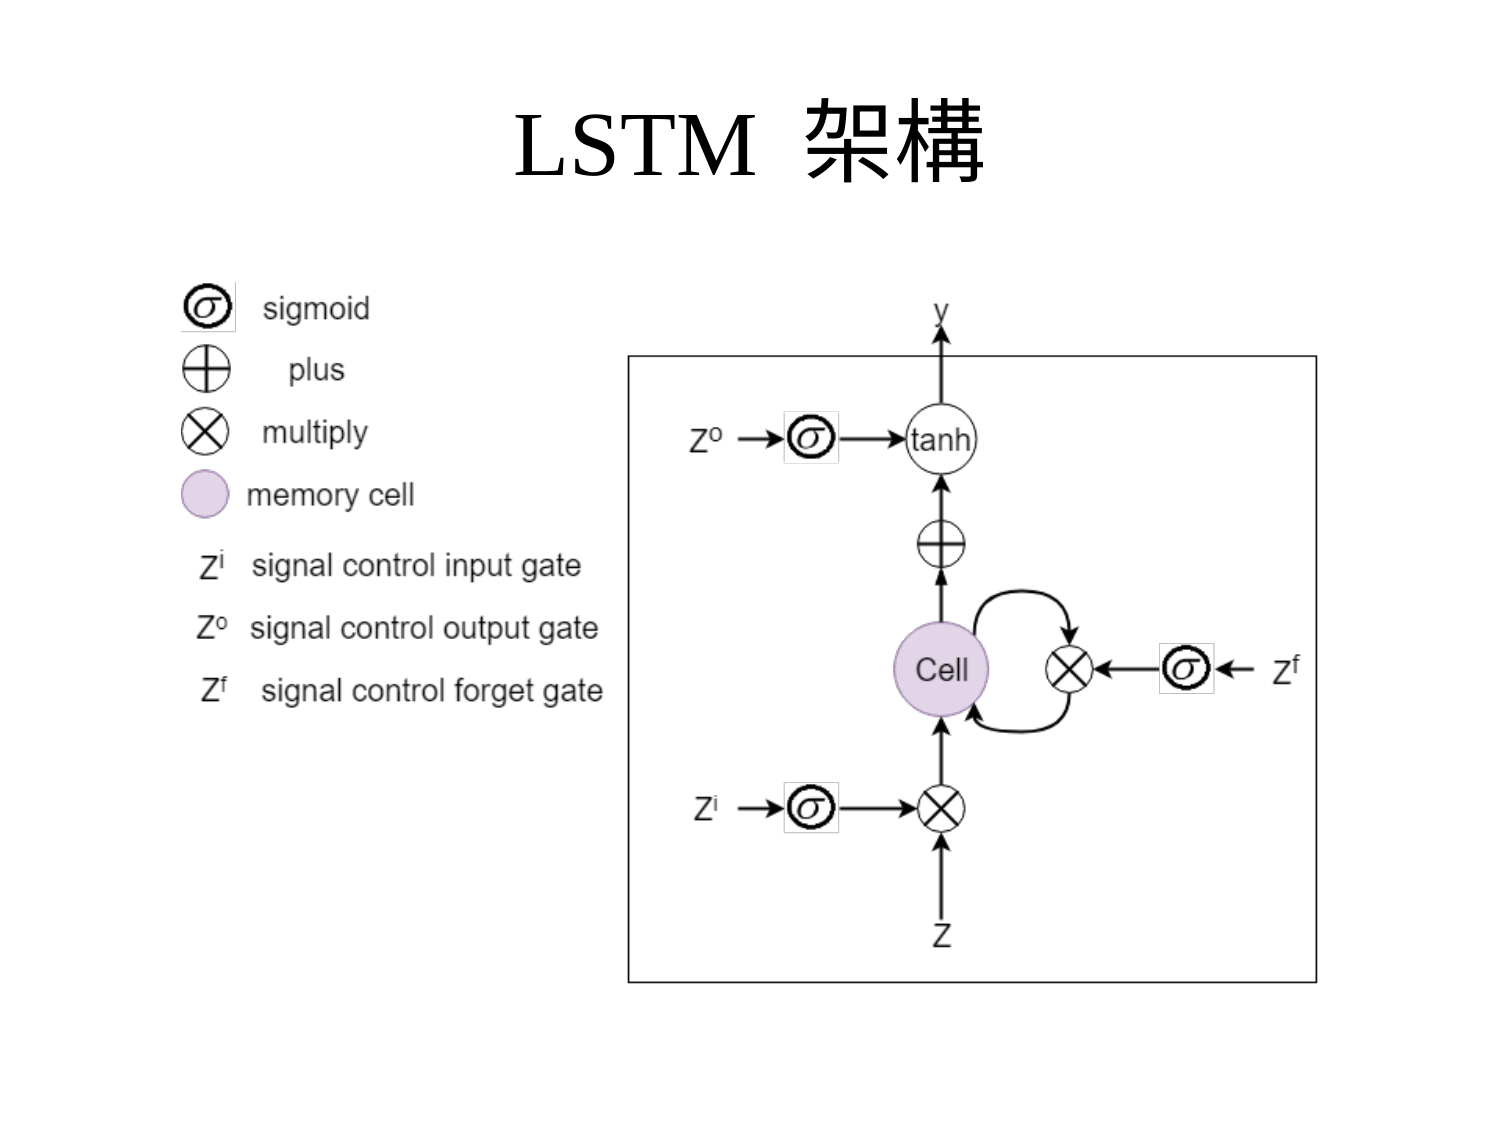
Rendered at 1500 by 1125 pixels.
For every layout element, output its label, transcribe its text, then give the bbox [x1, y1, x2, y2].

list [180, 282, 1319, 985]
title LSTM 架構 [75, 45, 1425, 233]
